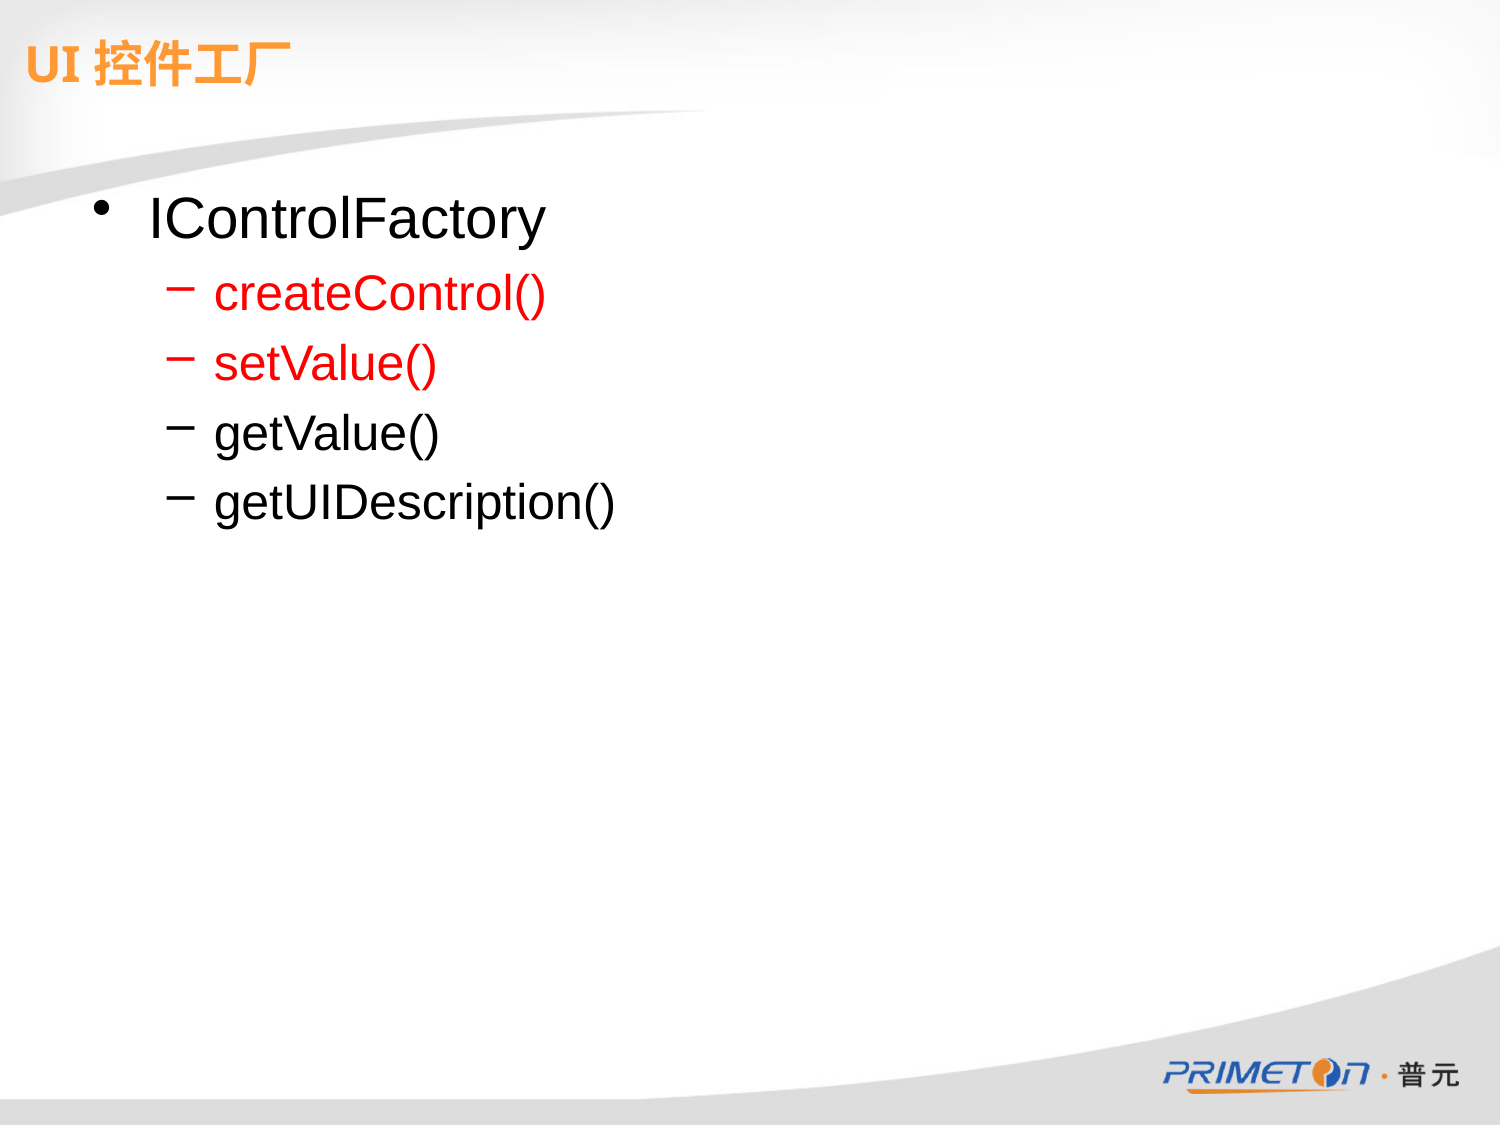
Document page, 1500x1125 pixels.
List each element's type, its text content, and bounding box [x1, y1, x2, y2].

list IControlFactory createControl() setValue() getValue() getUIDescription() [76, 172, 1424, 1024]
text_box UI控件工厂 [9, 24, 1463, 100]
picture [0, 0, 1500, 1125]
